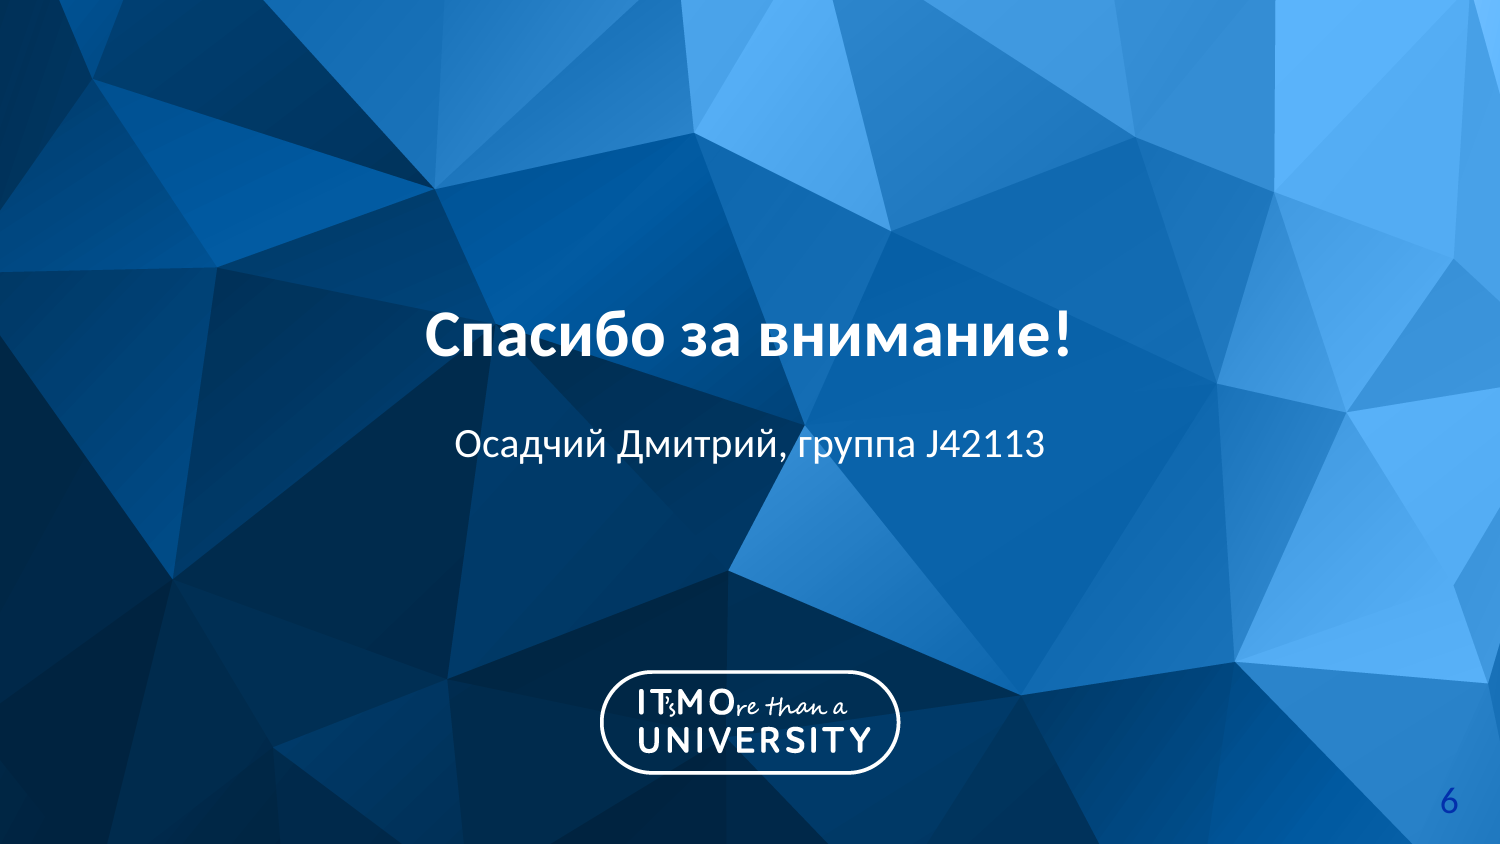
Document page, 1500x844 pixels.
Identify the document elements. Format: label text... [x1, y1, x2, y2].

title Спасибо за внимание! [75, 278, 1425, 381]
picture [0, 0, 1500, 844]
list Осадчий Дмитрий, группа J42113 [75, 408, 1425, 506]
